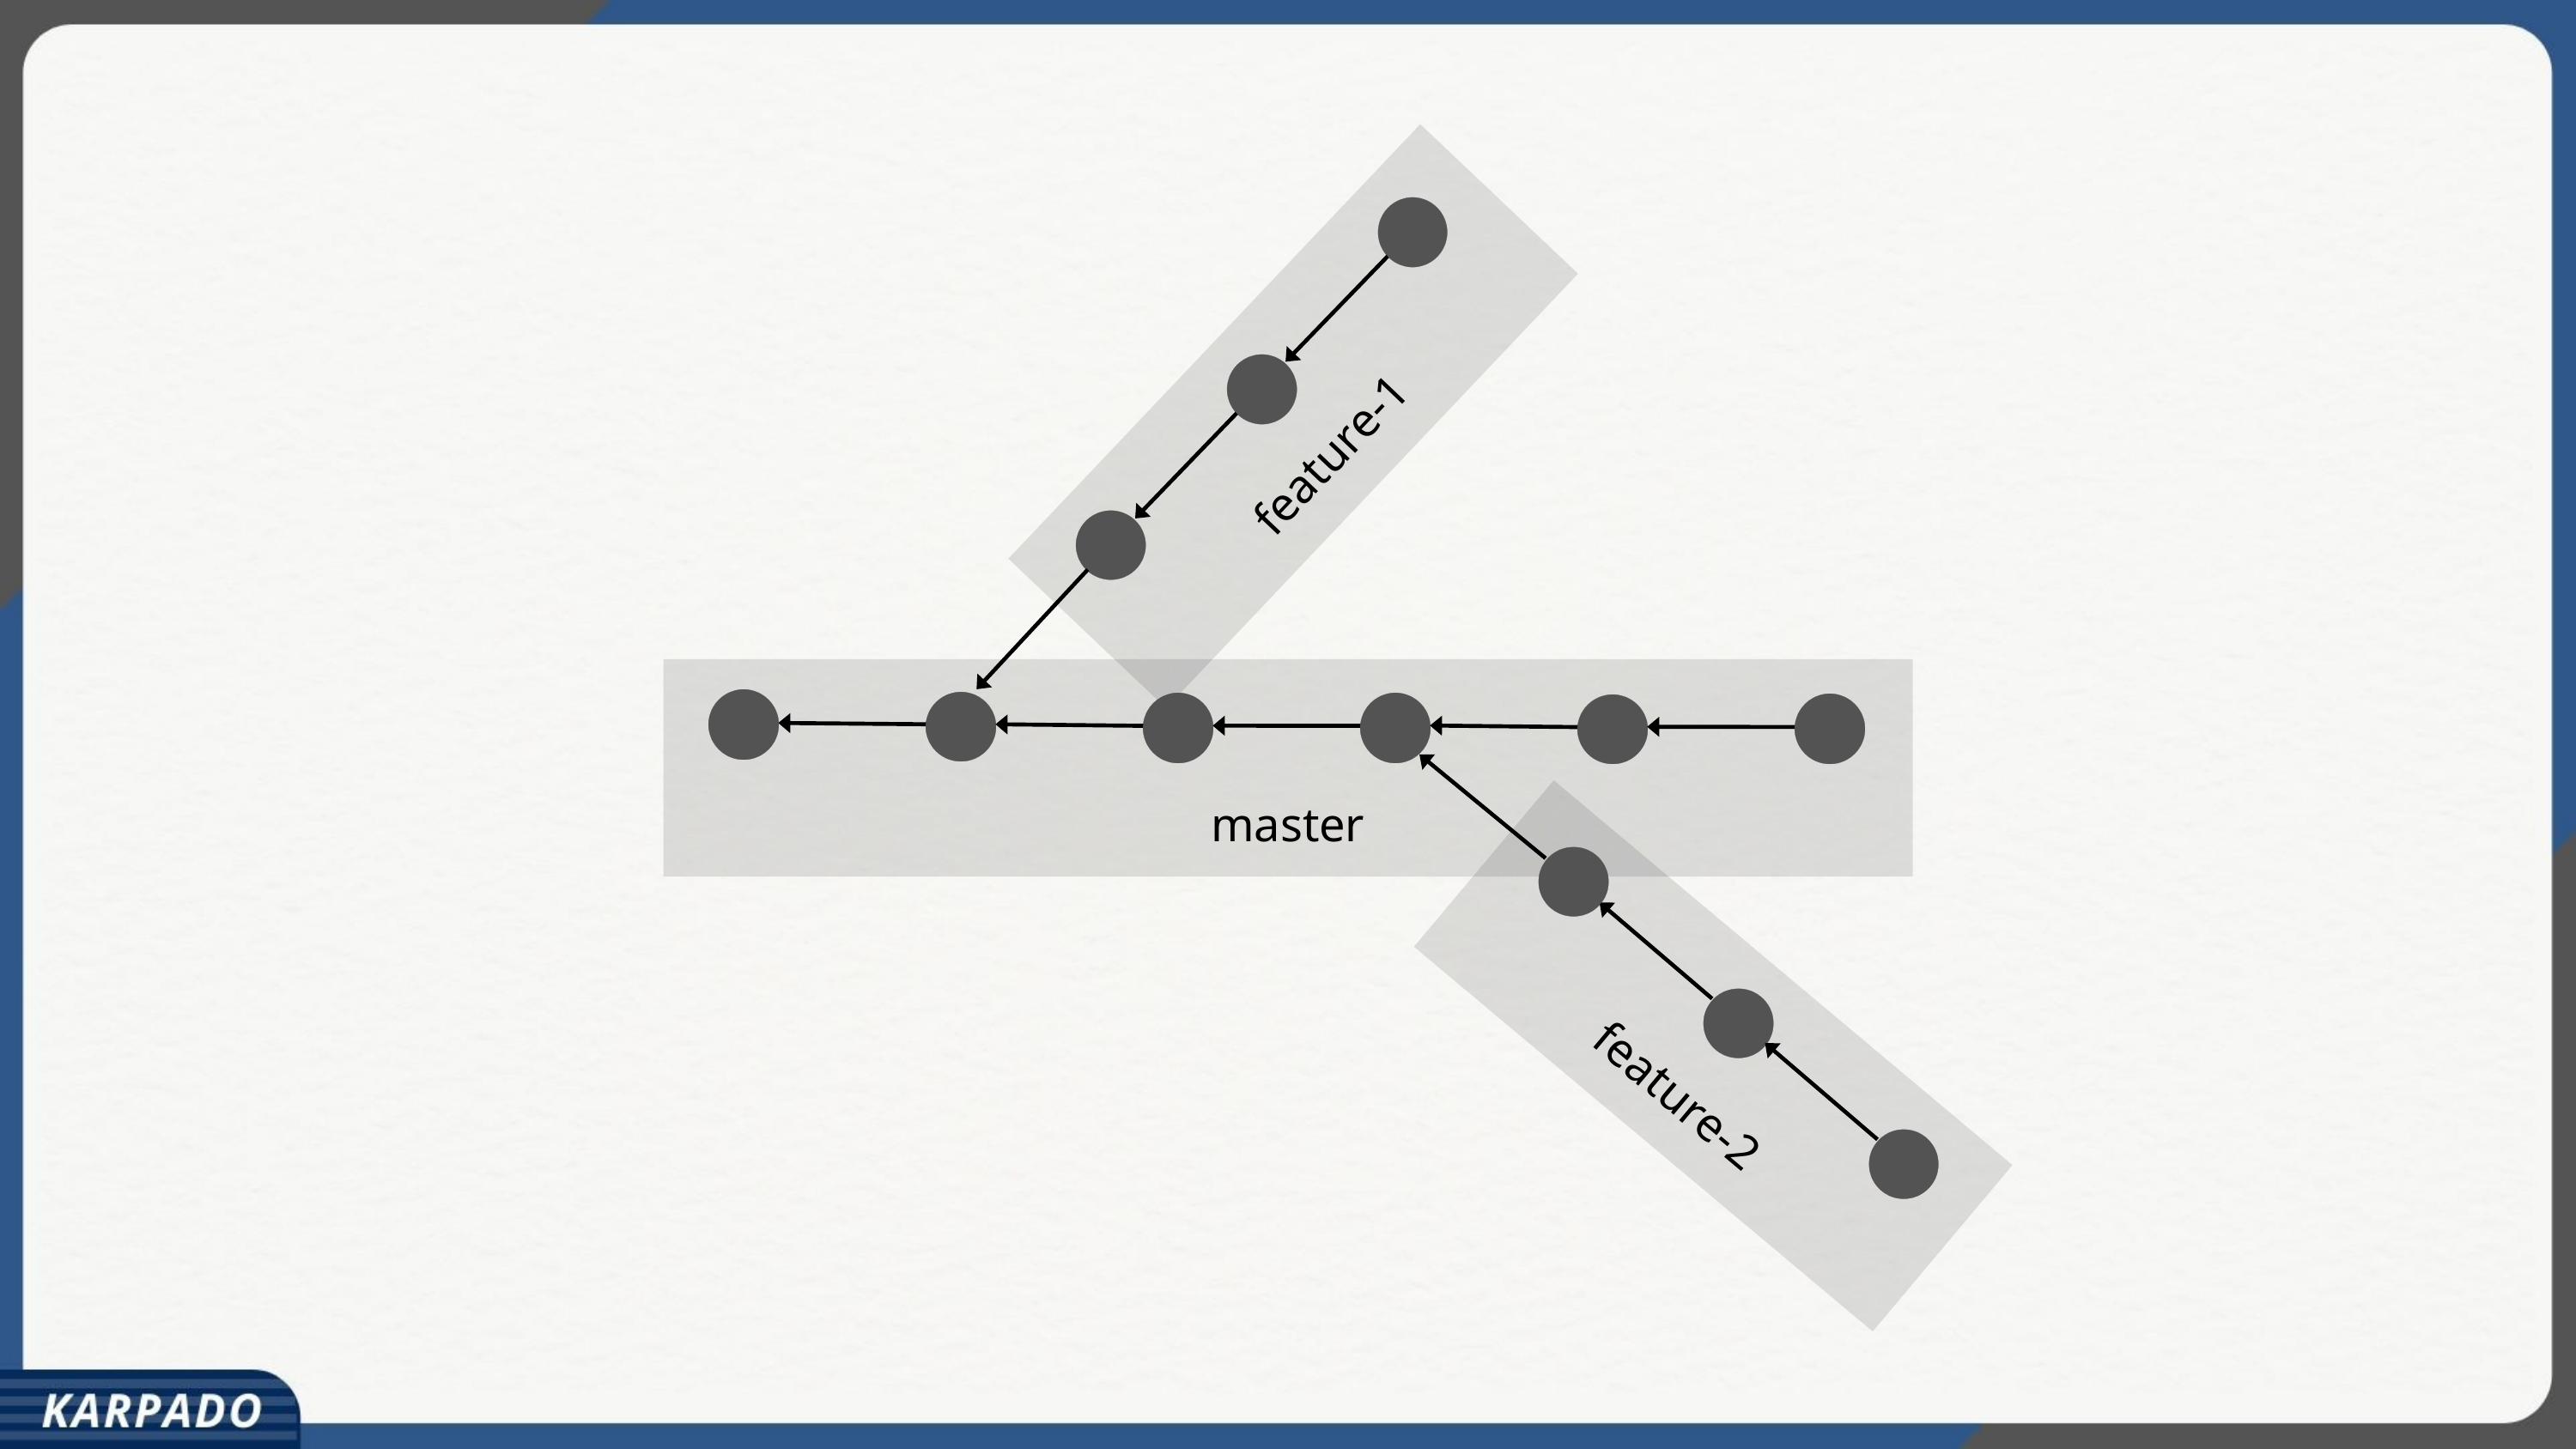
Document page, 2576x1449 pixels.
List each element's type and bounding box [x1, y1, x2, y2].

text_box [1413, 947, 2014, 1165]
text_box [663, 658, 1913, 877]
text_box [993, 306, 1594, 525]
picture [0, 0, 2576, 1449]
